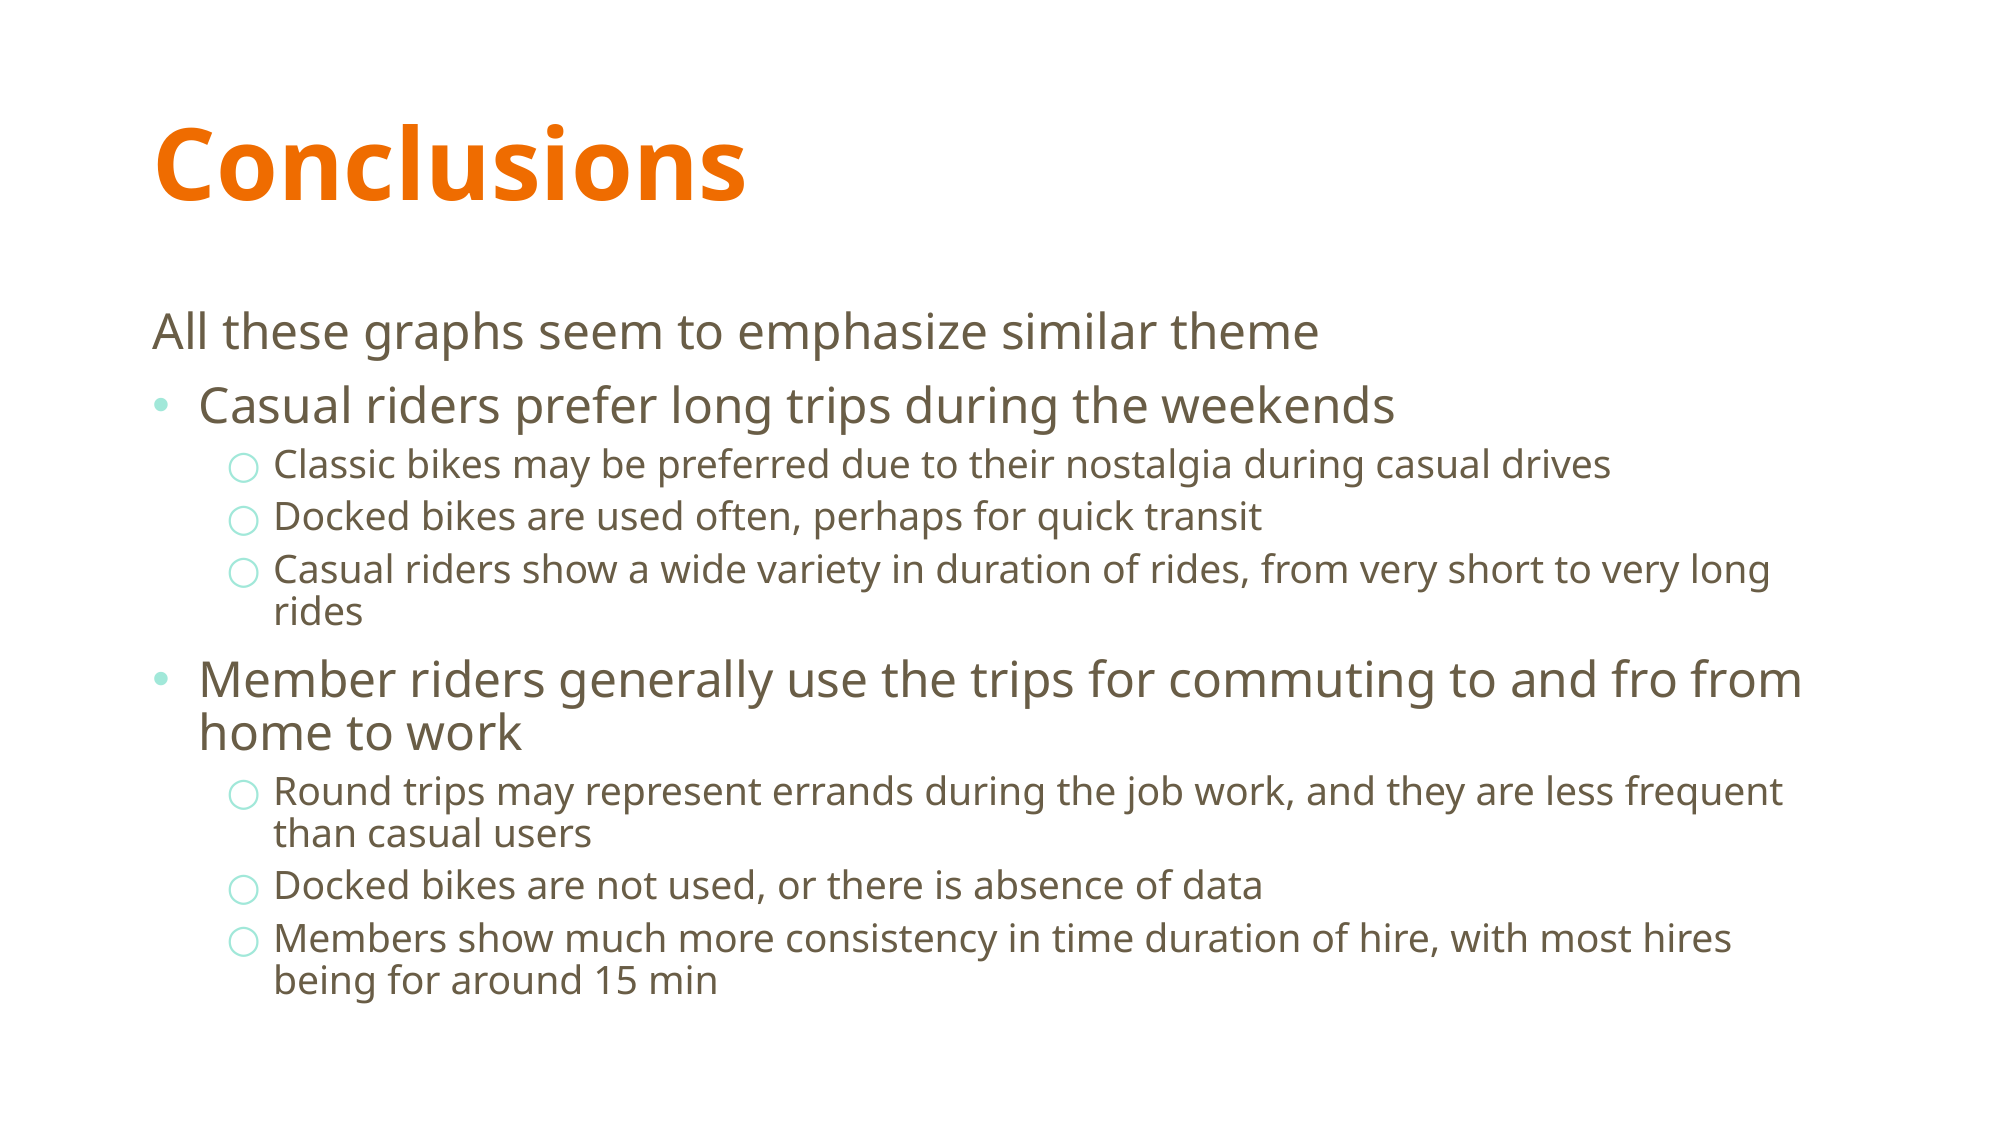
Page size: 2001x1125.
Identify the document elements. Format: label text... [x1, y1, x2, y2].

list All these graphs seem to emphasize similar theme Casual riders prefer long trips during the weekends Classic bikes may be preferred due to their nostalgia during casual drives Docked bikes are used often, perhaps for quick transit Casual riders show a wide variety in duration of rides, from very short to very long rides Member riders generally use the trips for commuting to and fro from home to work Round trips may represent errands during the job work, and they are less frequent than casual users Docked bikes are not used, or there is absence of data Members show much more consistency in time duration of hire, with most hires being for around 15 min [137, 299, 1863, 1014]
title Conclusions [137, 59, 1863, 278]
